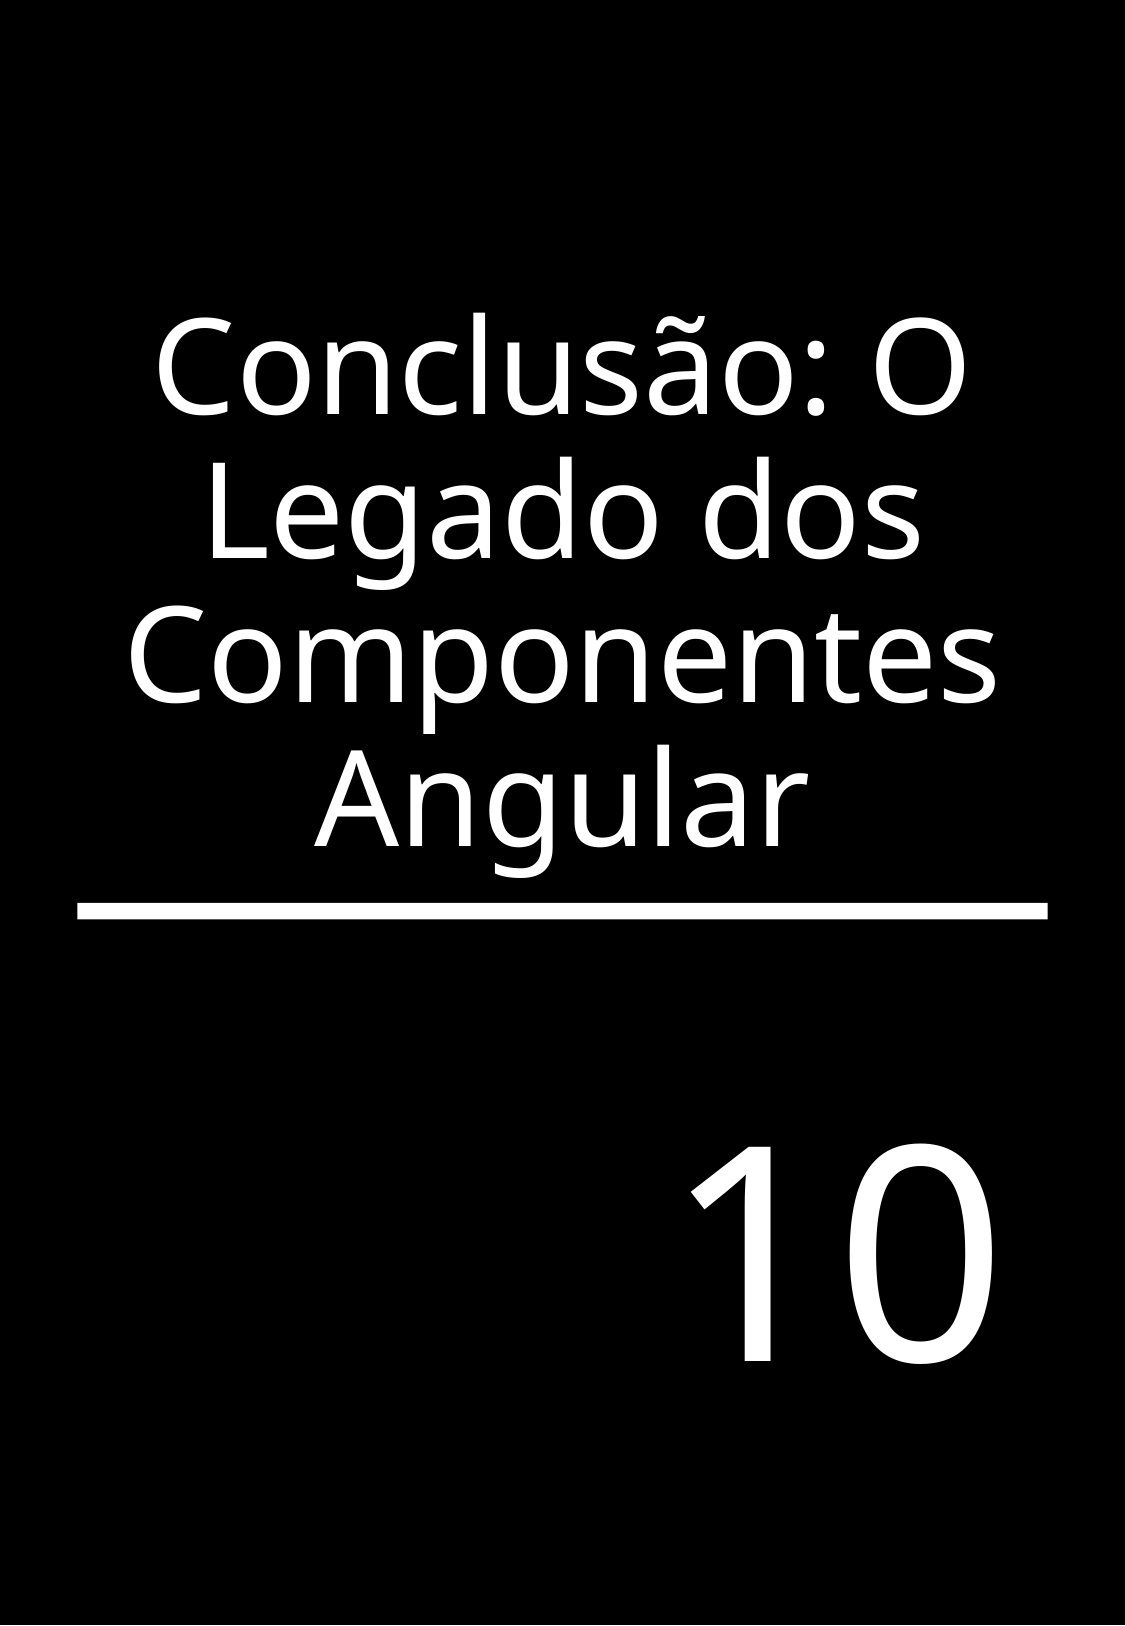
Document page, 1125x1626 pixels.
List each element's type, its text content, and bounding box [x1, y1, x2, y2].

title Conclusão: O Legado dos Componentes Angular [77, 522, 1048, 653]
text_box 10 [562, 1111, 1109, 1417]
text_box [0, 0, 1125, 1625]
text_box [76, 902, 1049, 920]
